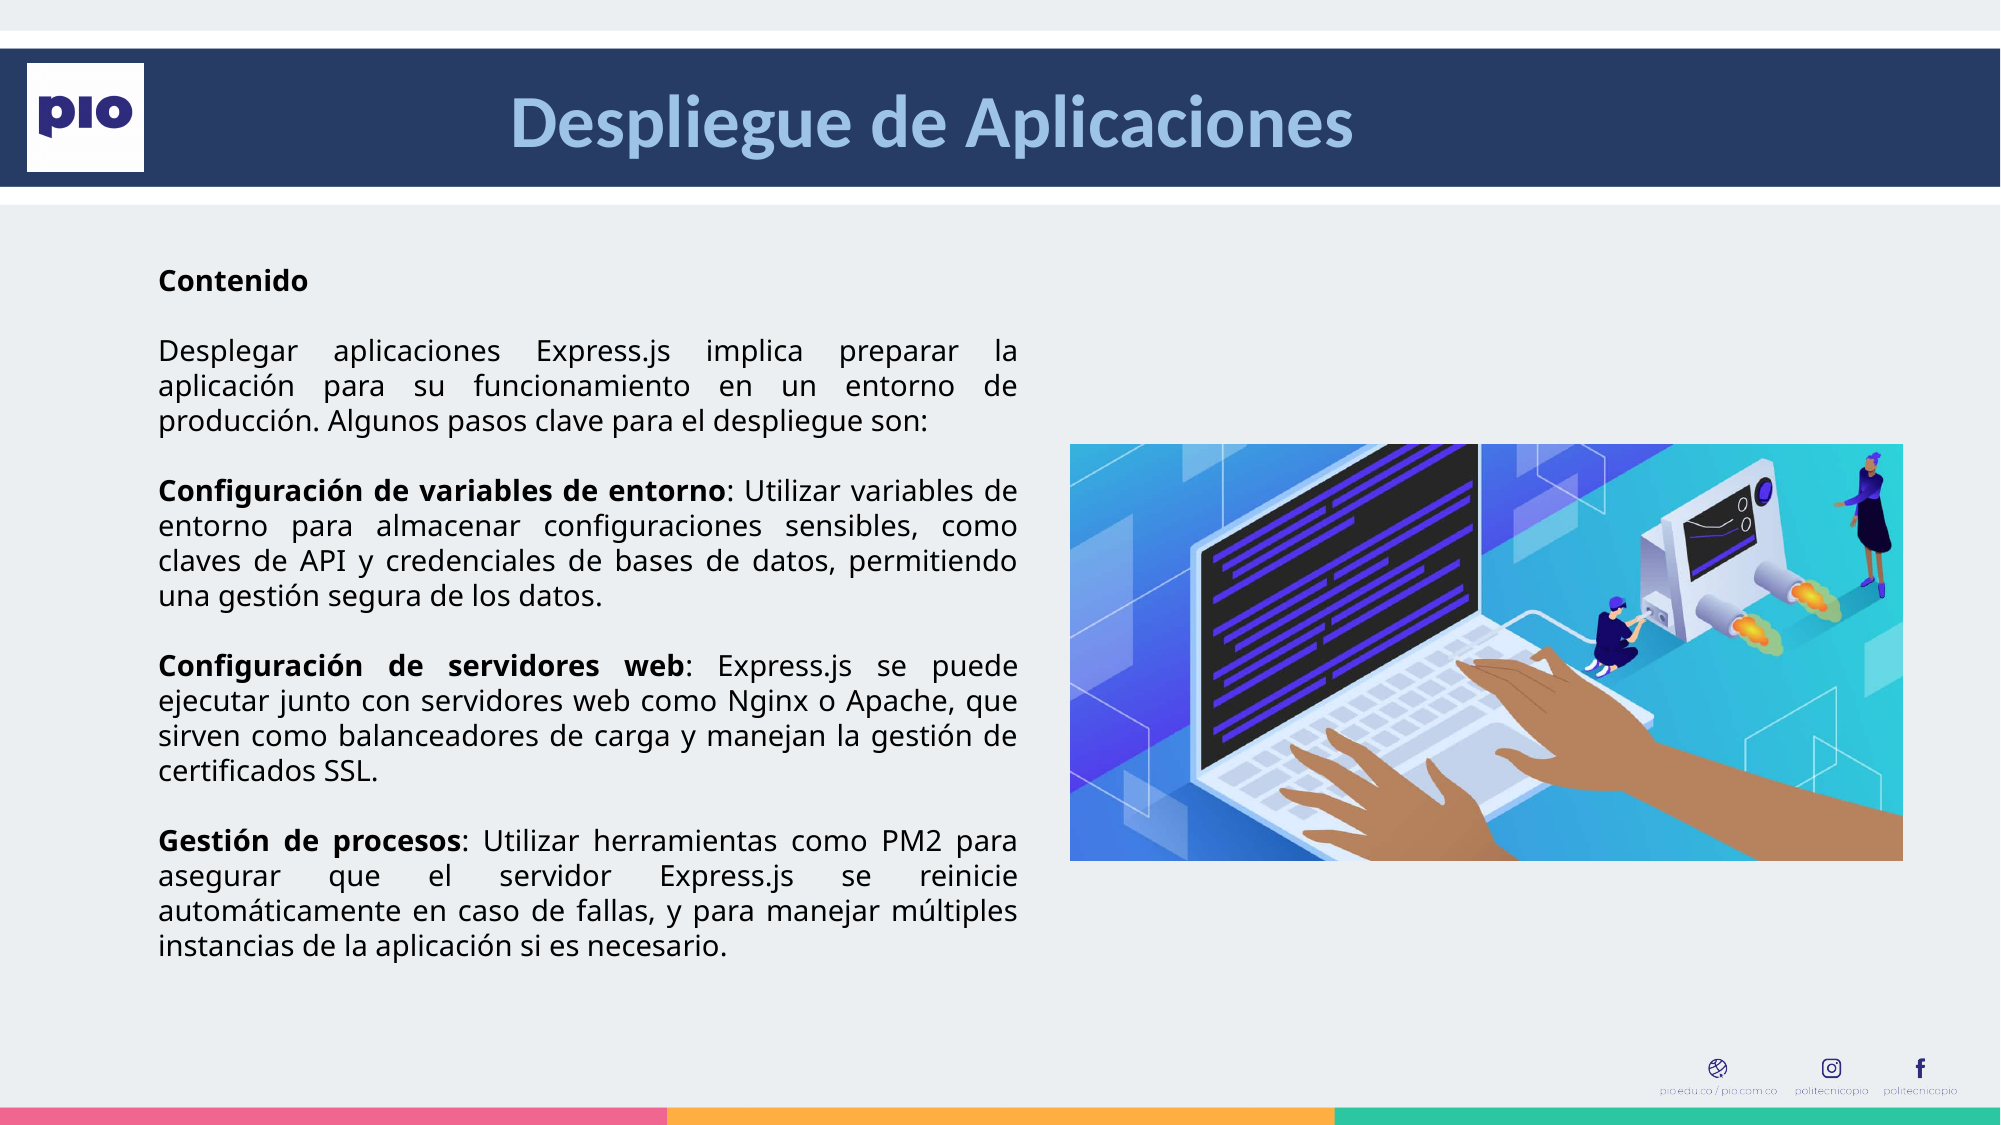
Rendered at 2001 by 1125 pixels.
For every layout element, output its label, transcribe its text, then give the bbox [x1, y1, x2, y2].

text_box Contenido Desplegar aplicaciones Express.js implica preparar la aplicación para su funcionamiento en un entorno de producción. Algunos pasos clave para el despliegue son: Configuración de variables de entorno: Utilizar variables de entorno para almacenar configuraciones sensibles, como claves de API y credenciales de bases de datos, permitiendo una gestión segura de los datos. Configuración de servidores web: Express.js se puede ejecutar junto con servidores web como Nginx o Apache, que sirven como balanceadores de carga y manejan la gestión de certificados SSL. Gestión de procesos: Utilizar herramientas como PM2 para asegurar que el servidor Express.js se reinicie automáticamente en caso de fallas, y para manejar múltiples instancias de la aplicación si es necesario. [143, 255, 1034, 970]
picture [0, 0, 2001, 1125]
text_box [44, 56, 171, 182]
text_box Despliegue de Aplicaciones [495, 65, 1371, 170]
